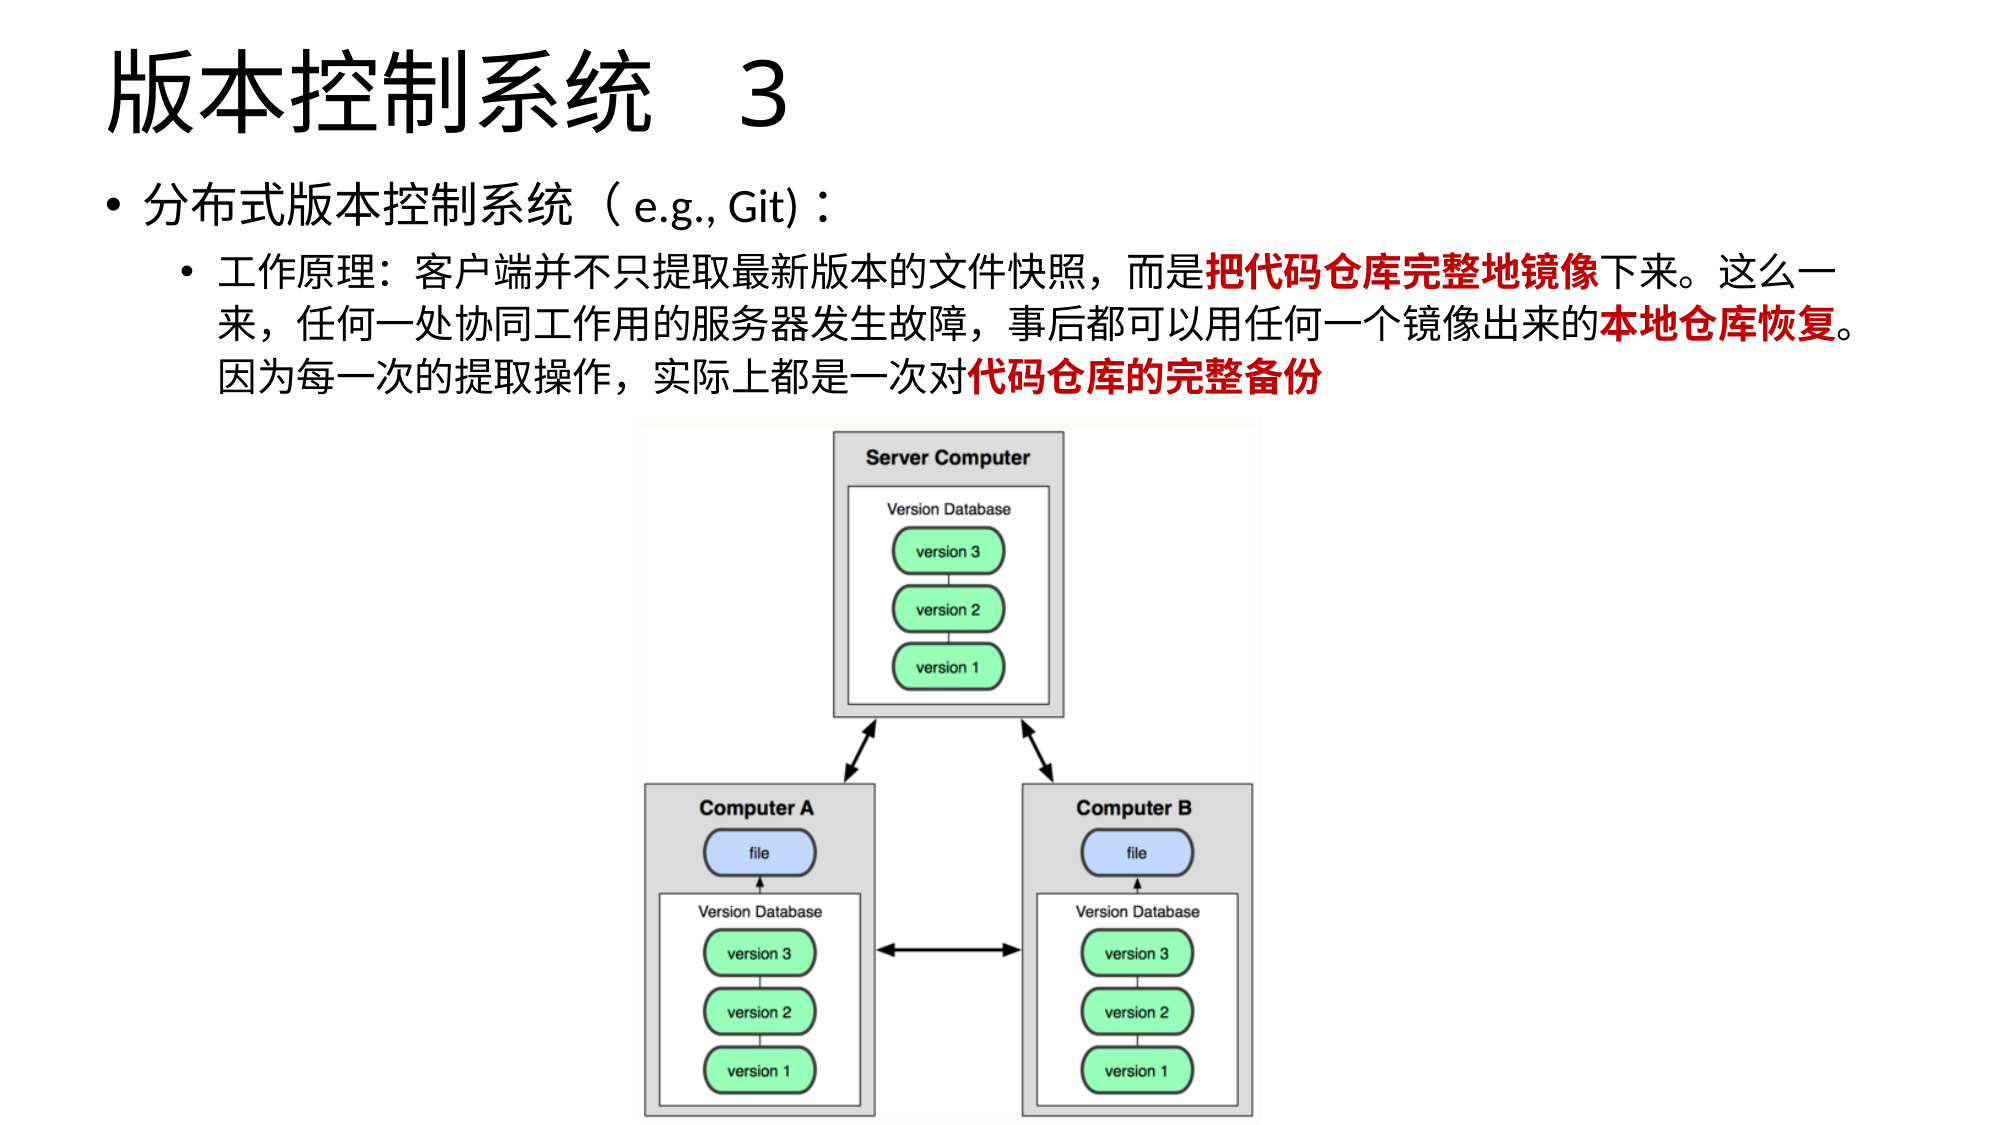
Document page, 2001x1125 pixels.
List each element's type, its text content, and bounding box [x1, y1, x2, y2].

title 版本控制系统 3 [89, 22, 1815, 161]
picture [638, 415, 1261, 1124]
list 分布式版本控制系统（e.g., Git)： 工作原理：客户端并不只提取最新版本的文件快照，而是把代码仓库完整地镜像下来。这么一来，任何一处协同工作用的服务器发生故障，事后都可以用任何一个镜像出来的本地仓库恢复。因为每一次的提取操作，实际上都是一次对代码仓库的完整备份 [89, 161, 1861, 480]
